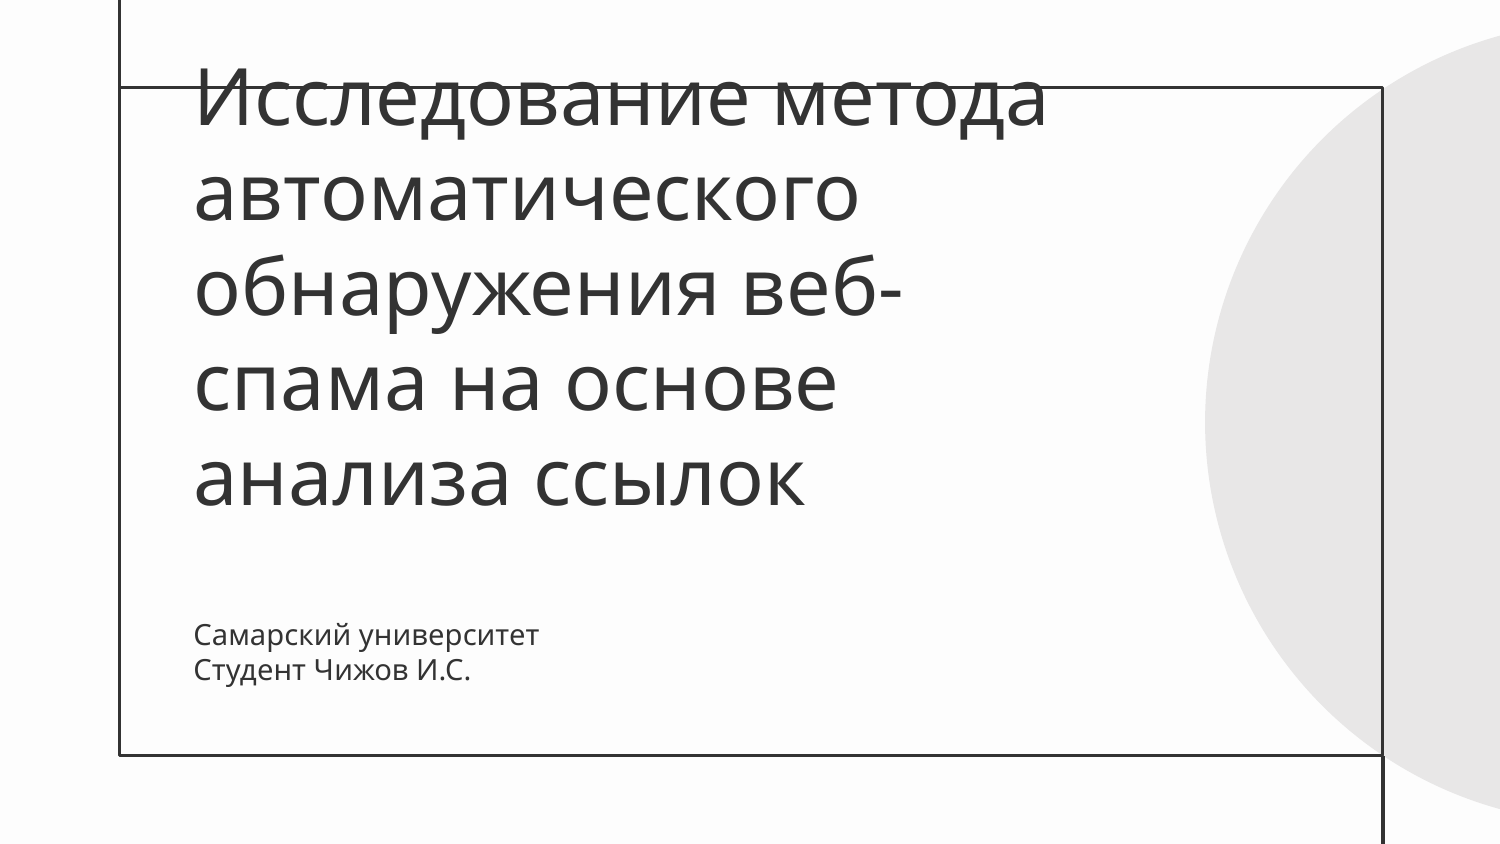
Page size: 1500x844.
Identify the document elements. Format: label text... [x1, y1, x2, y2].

title Исследование метода автоматического обнаружения веб-спама на основе анализа ссылок [178, 307, 1146, 537]
subtitle Самарский университет Студент Чижов И.С. [178, 601, 1146, 680]
